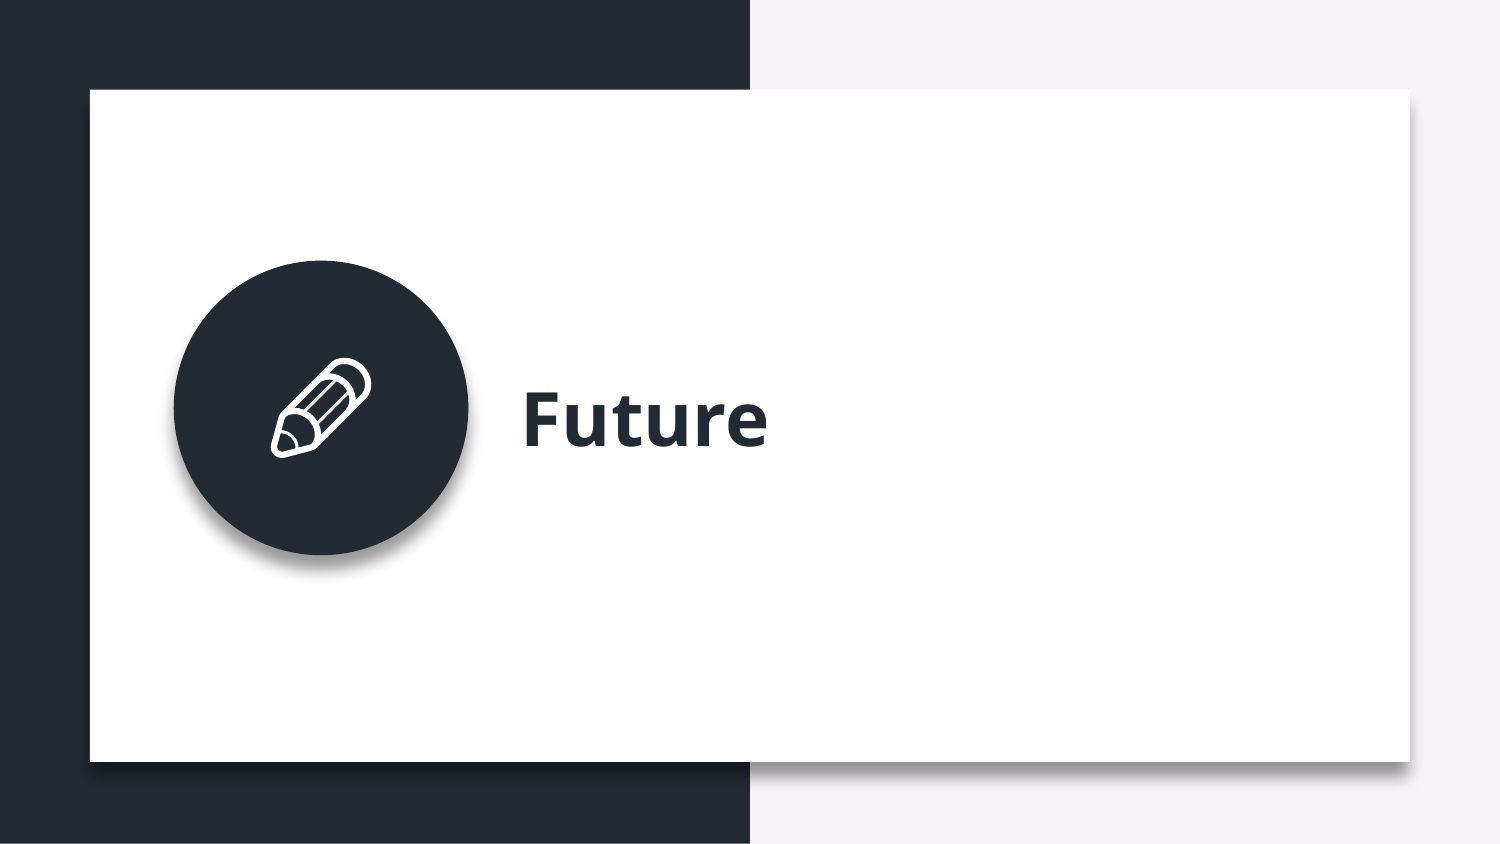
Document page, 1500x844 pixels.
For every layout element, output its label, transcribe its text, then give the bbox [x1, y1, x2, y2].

text_box [270, 357, 372, 459]
text_box [172, 259, 470, 557]
text_box [89, 89, 1411, 763]
text_box Future [505, 363, 785, 469]
